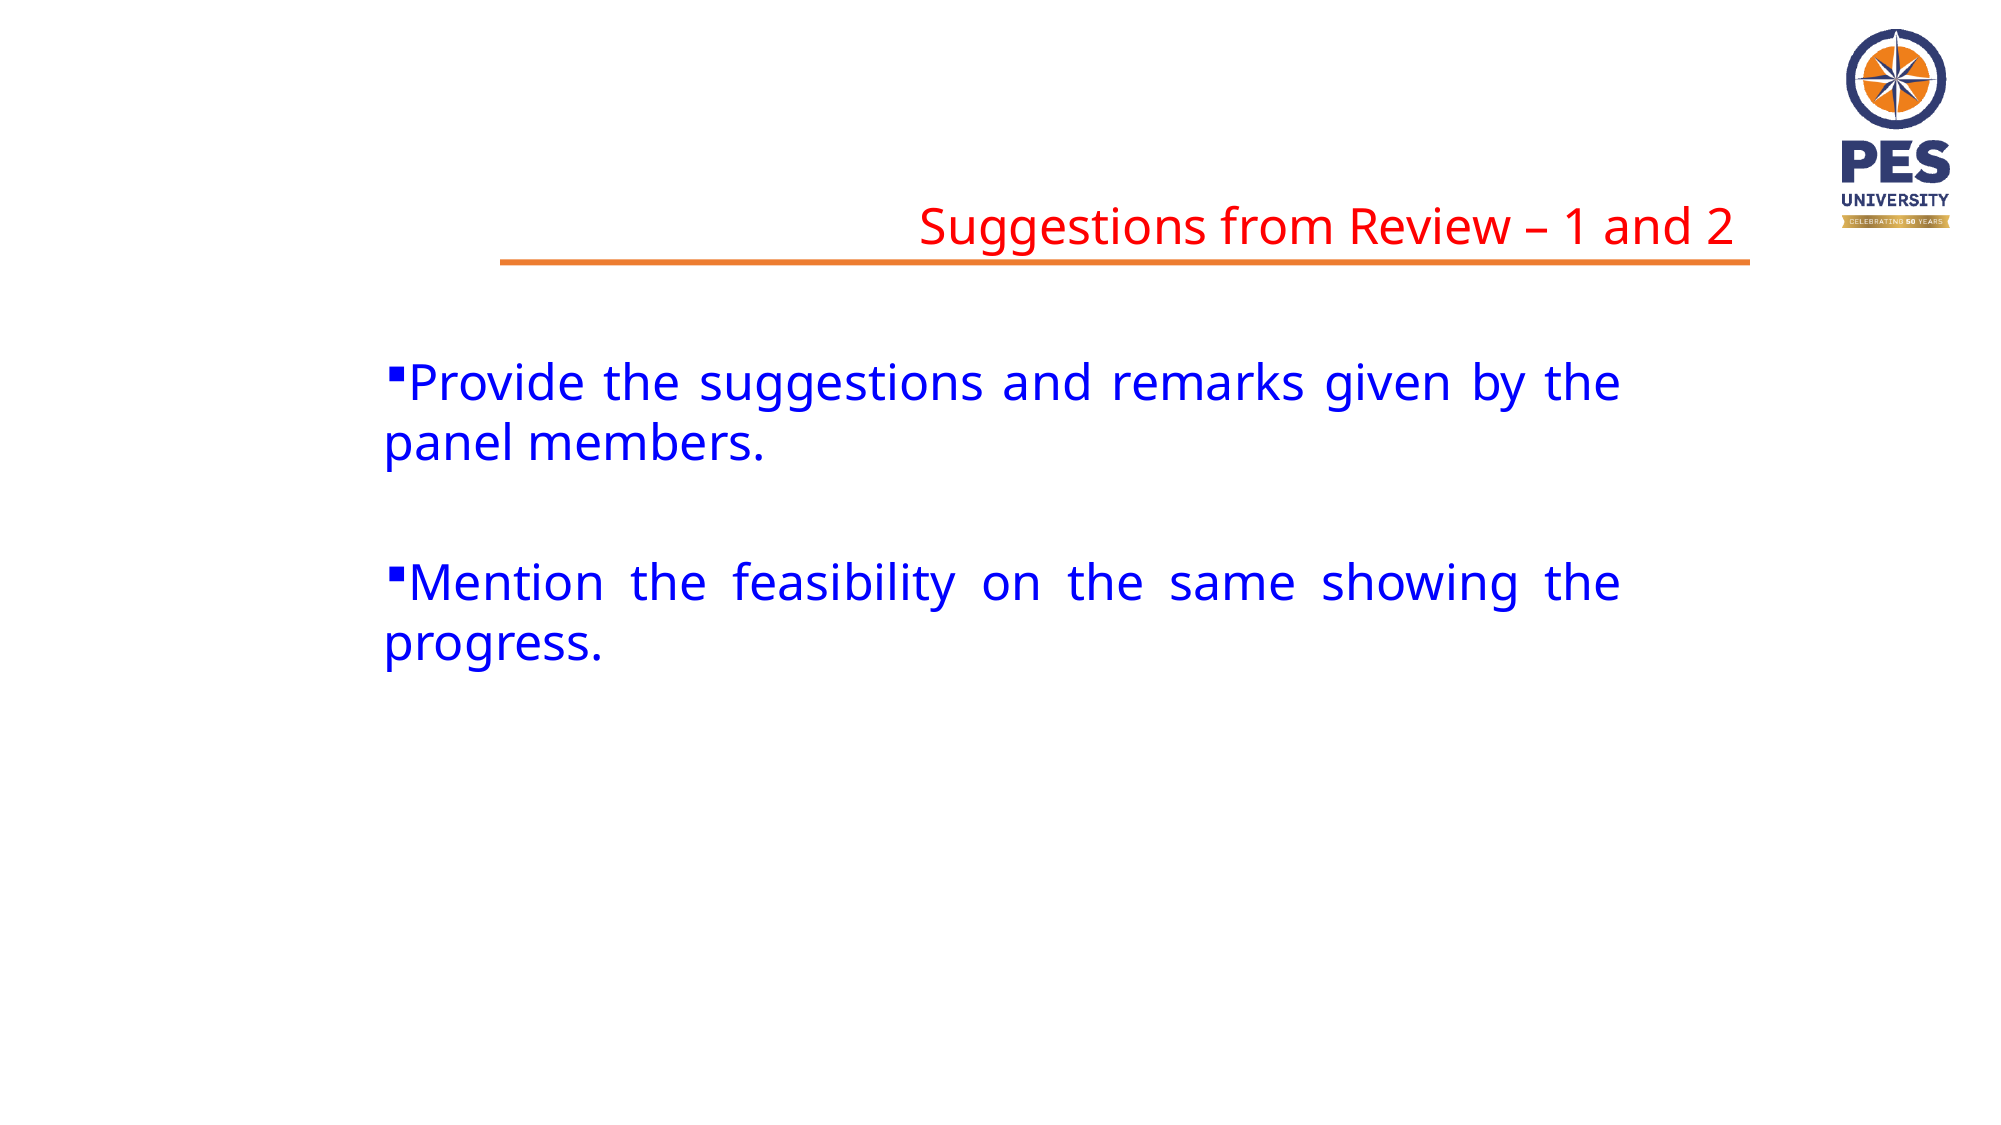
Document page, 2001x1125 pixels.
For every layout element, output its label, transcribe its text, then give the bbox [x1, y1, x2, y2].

text_box Suggestions from Review – 1 and 2 [687, 187, 1750, 259]
picture [1842, 29, 1950, 228]
text_box Provide the suggestions and remarks given by the panel members. Mention the feasibility on the same showing the progress. [312, 343, 1638, 1063]
text_box [500, 259, 1750, 266]
